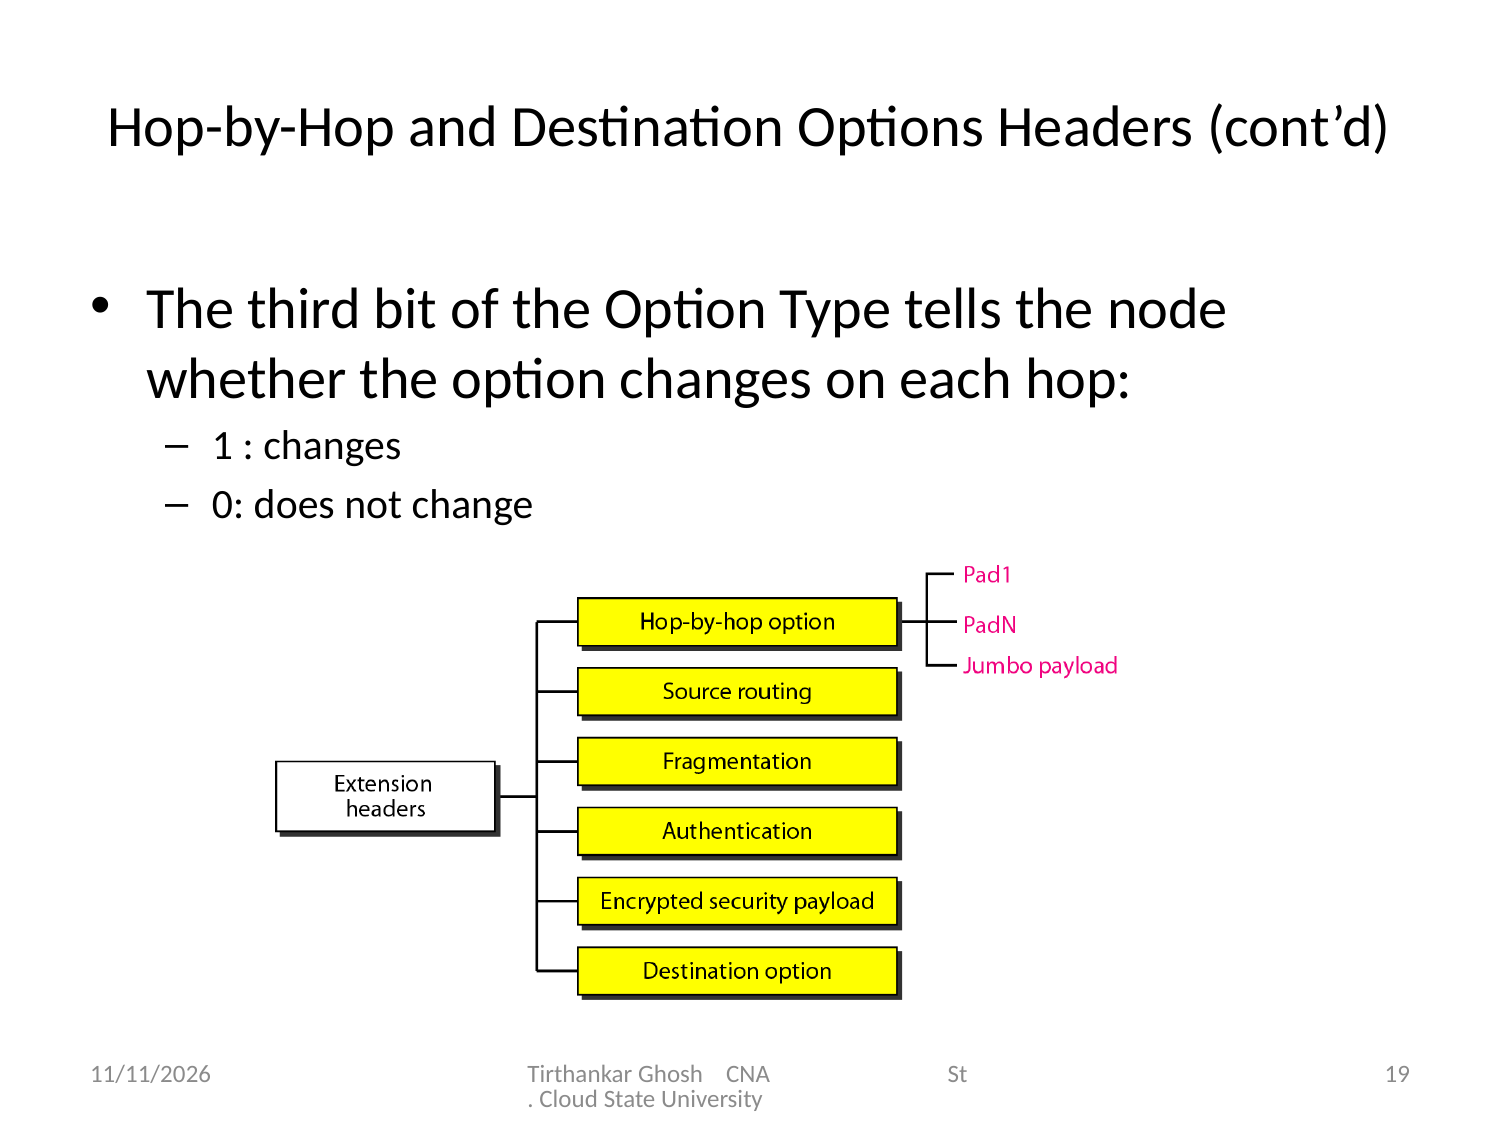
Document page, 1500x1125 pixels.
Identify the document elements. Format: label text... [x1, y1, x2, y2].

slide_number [75, 1042, 425, 1103]
title Hop-by-Hop and Destination Options Headers (cont’d) [75, 45, 1425, 200]
picture [274, 562, 1119, 1001]
footer Tirthankar Ghosh CNA St. Cloud State University [512, 1042, 988, 1103]
list The third bit of the Option Type tells the node whether the option changes on each hop: 1 : changes 0: does not change [75, 262, 1425, 1005]
slide_number 19 [1074, 1042, 1425, 1103]
